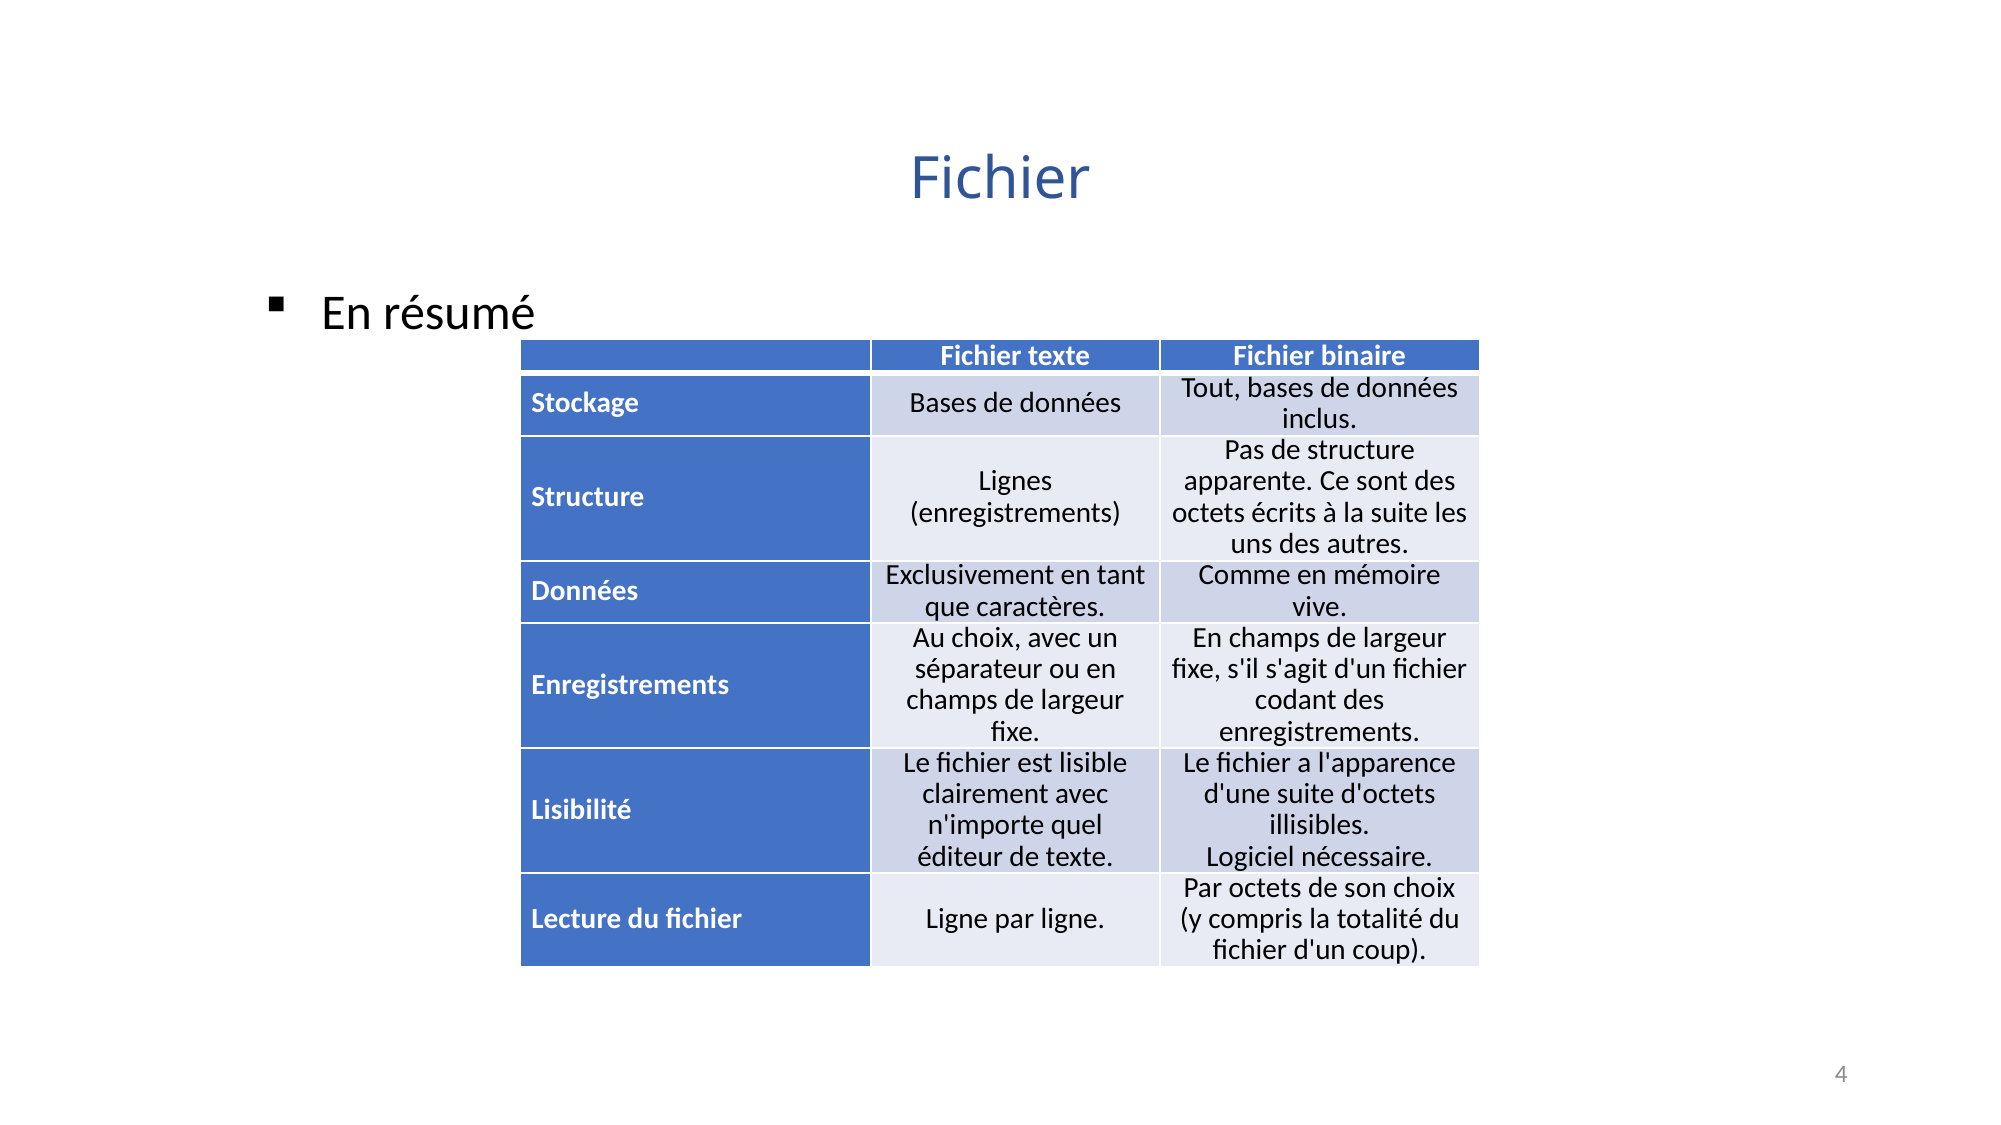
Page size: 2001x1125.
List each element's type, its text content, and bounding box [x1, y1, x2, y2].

table_cell Ligne par ligne. [872, 874, 1159, 966]
title Fichier [249, 84, 1750, 219]
table_cell Stockage [521, 376, 870, 435]
table_cell Structure [521, 437, 870, 560]
table_cell Lisibilité [521, 749, 870, 872]
slide_number 4 [1412, 1042, 1863, 1103]
table_header Fichier texte [872, 340, 1159, 370]
table_cell Lecture du fichier [521, 874, 870, 966]
table_cell Le fichier a l'apparence d'une suite d'octets illisibles. Logiciel nécessaire. [1161, 749, 1479, 872]
table_cell Le fichier est lisible clairement avec n'importe quel éditeur de texte. [872, 749, 1159, 872]
table_cell Lignes (enregistrements) [872, 437, 1159, 560]
table_cell Pas de structure apparente. Ce sont des octets écrits à la suite les uns des autres. [1161, 437, 1479, 560]
table_header [521, 340, 870, 370]
table_cell Au choix, avec un séparateur ou en champs de largeur fixe. [872, 624, 1159, 747]
table_cell Données [521, 562, 870, 622]
subtitle En résumé [249, 279, 1750, 1038]
table_cell Enregistrements [521, 624, 870, 747]
table_cell Exclusivement en tant que caractères. [872, 562, 1159, 622]
table_header Fichier binaire [1161, 340, 1479, 370]
table_cell En champs de largeur fixe, s'il s'agit d'un fichier codant des enregistrements. [1161, 624, 1479, 747]
table_cell Tout, bases de données inclus. [1161, 376, 1479, 435]
table_cell Comme en mémoire vive. [1161, 562, 1479, 622]
table_cell Bases de données [872, 376, 1159, 435]
table_cell Par octets de son choix (y compris la totalité du fichier d'un coup). [1161, 874, 1479, 966]
